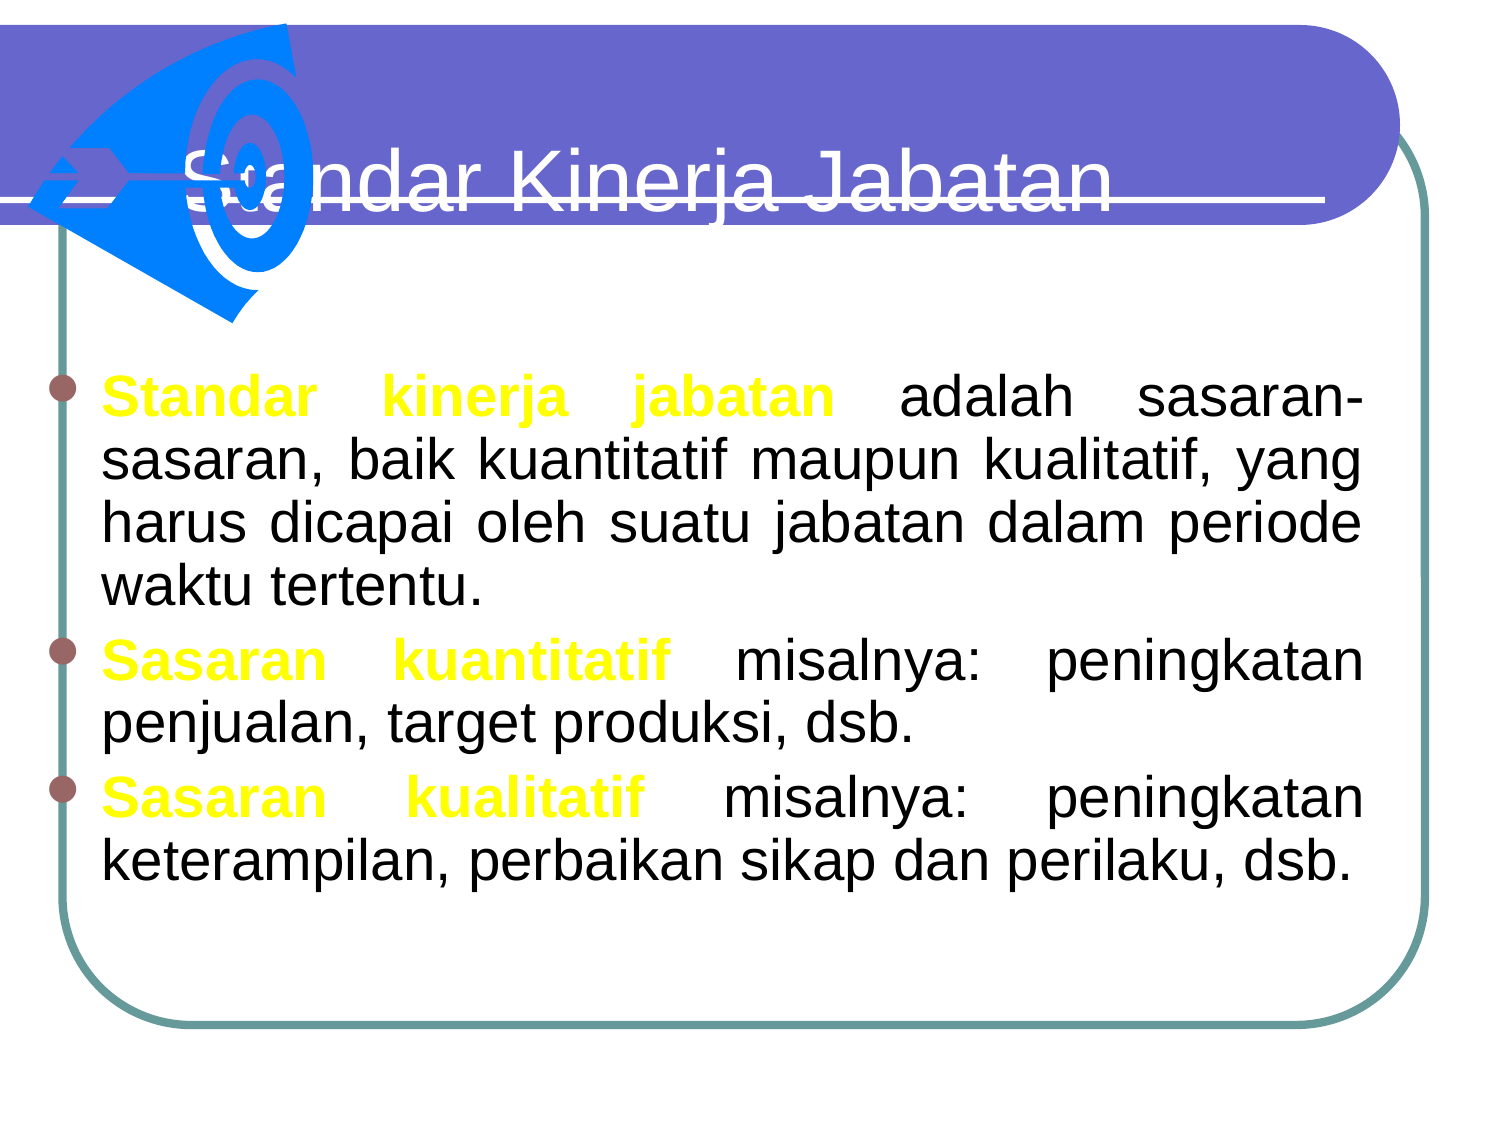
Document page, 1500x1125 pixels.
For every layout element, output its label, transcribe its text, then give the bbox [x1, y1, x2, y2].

list Standar kinerja jabatan adalah sasaran-sasaran, baik kuantitatif maupun kualitatif, yang harus dicapai oleh suatu jabatan dalam periode waktu tertentu. Sasaran kuantitatif misalnya: peningkatan penjualan, target produksi, dsb. Sasaran kualitatif misalnya: peningkatan keterampilan, perbaikan sikap dan perilaku, dsb. [30, 358, 1381, 1102]
picture [27, 23, 314, 324]
title Standar Kinerja Jabatan [318, 83, 1500, 271]
